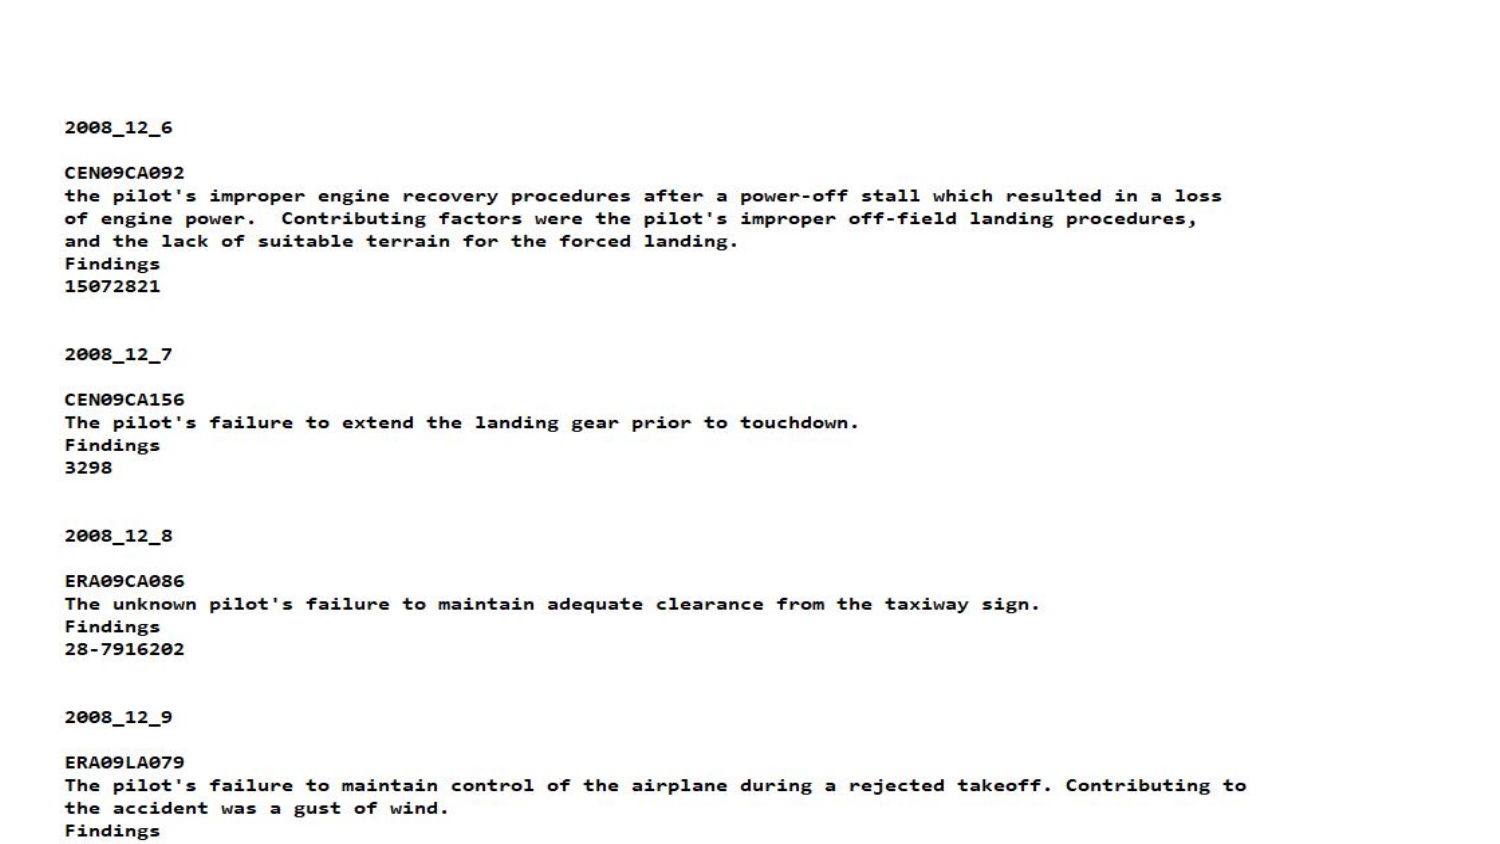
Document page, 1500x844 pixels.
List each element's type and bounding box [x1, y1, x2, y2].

picture [59, 117, 1354, 844]
